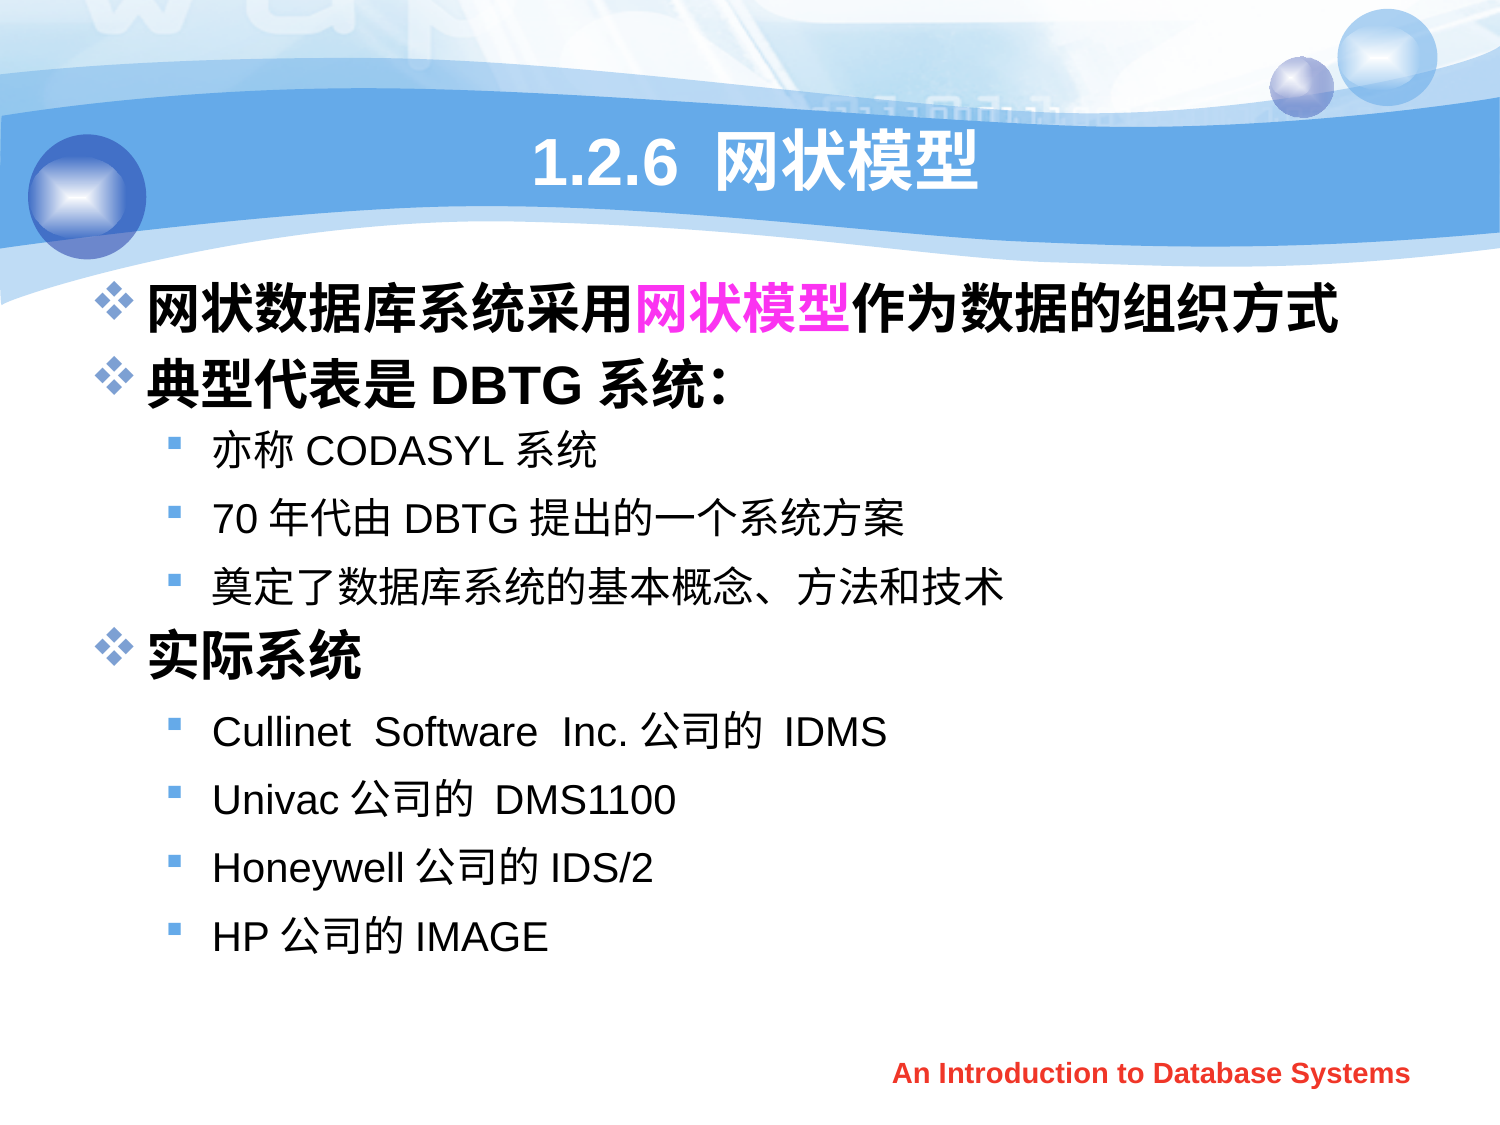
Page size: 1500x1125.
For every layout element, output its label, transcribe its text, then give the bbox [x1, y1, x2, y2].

picture [0, 0, 1500, 112]
footer An Introduction to Database Systems [856, 1046, 1447, 1100]
list 网状数据库系统采用网状模型作为数据的组织方式 典型代表是DBTG系统： 亦称CODASYL系统 70年代由DBTG提出的一个系统方案 奠定了数据库系统的基本概念、方法和技术 实际系统 Cullinet Software Inc.公司的 IDMS Univac公司的 DMS1100 Honeywell公司的IDS/2 HP公司的IMAGE [75, 267, 1425, 1038]
title 1.2.6 网状模型 [150, 112, 1363, 205]
